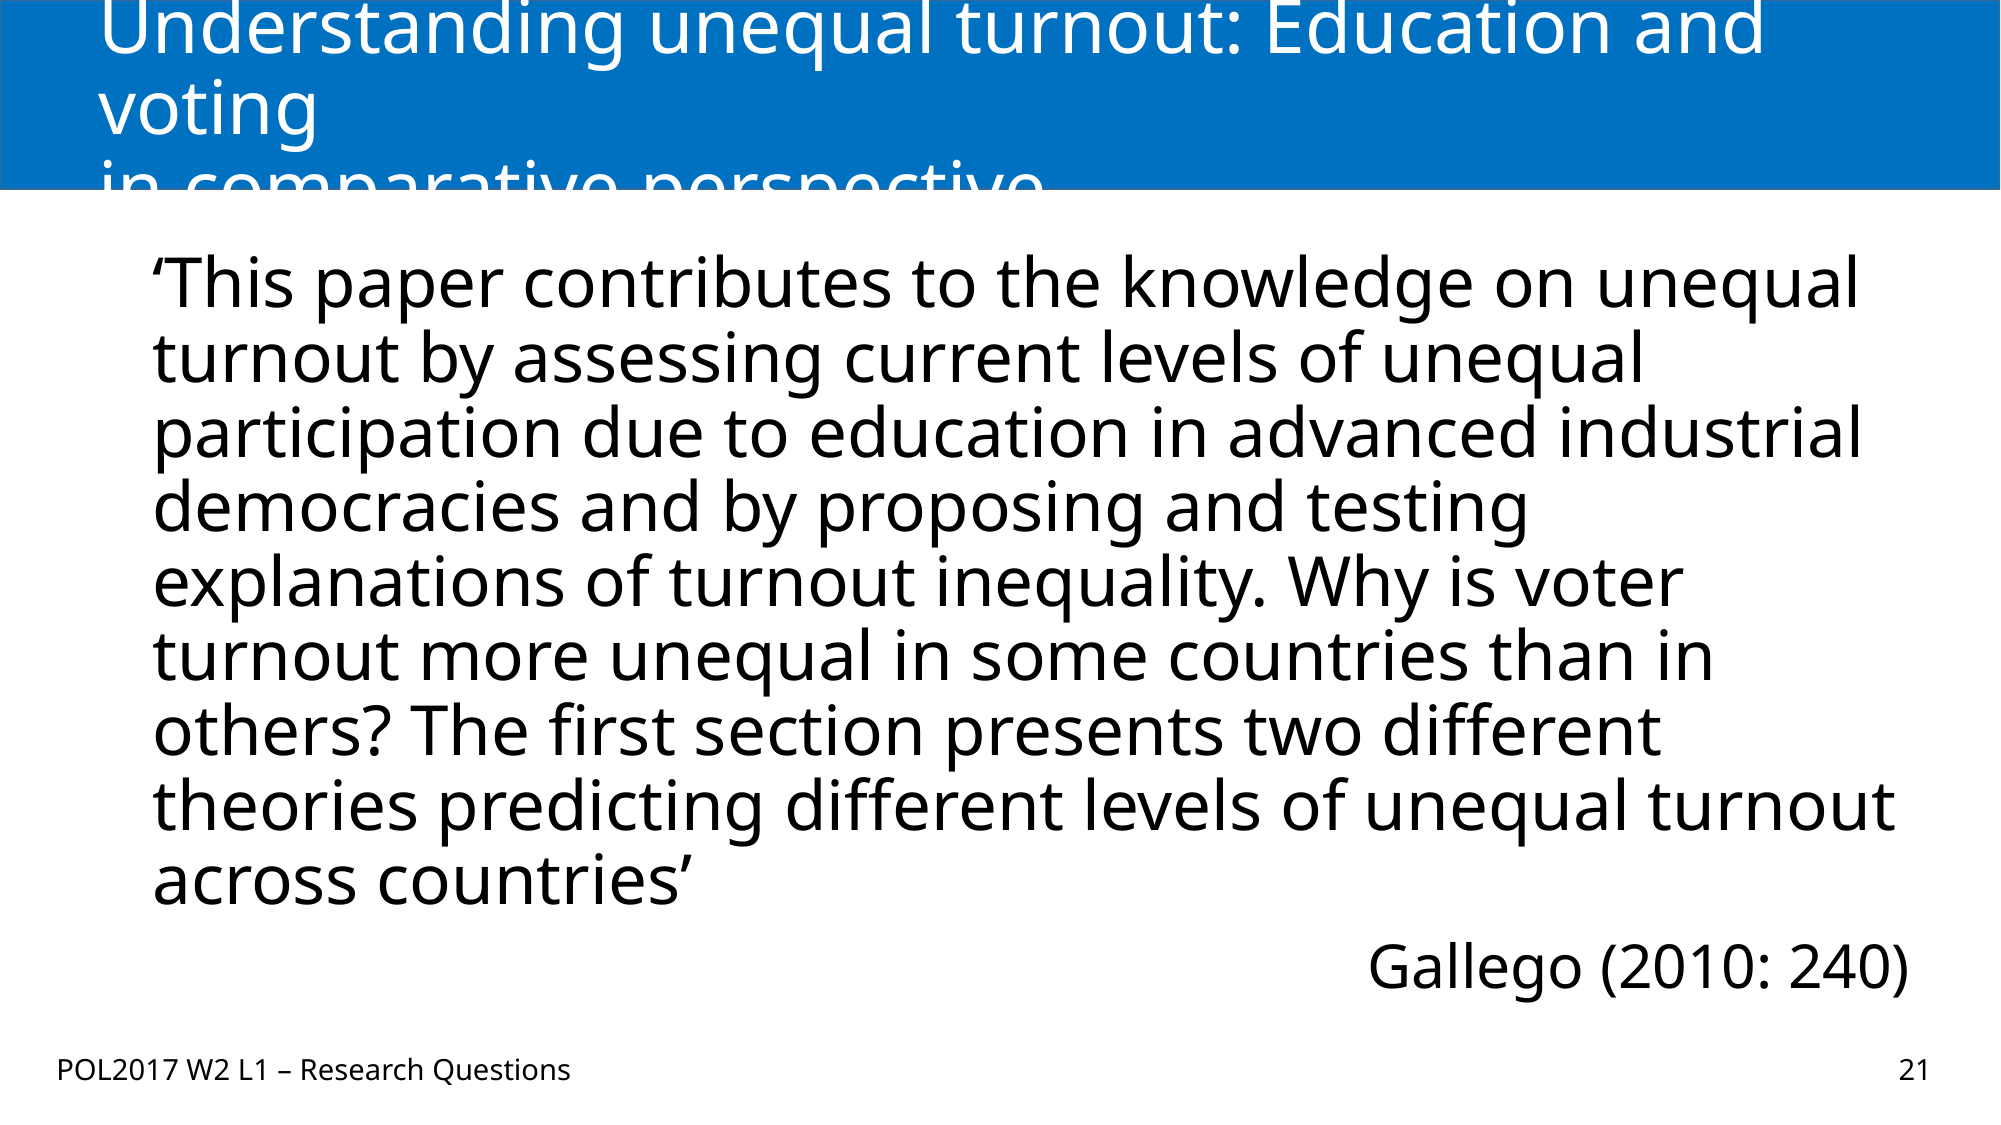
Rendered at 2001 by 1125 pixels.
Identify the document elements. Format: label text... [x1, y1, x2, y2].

slide_number 21 [1524, 1043, 1947, 1104]
footer POL2017 W2 L1 – Research Questions [41, 1043, 675, 1104]
list ‘This paper contributes to the knowledge on unequal turnout by assessing current levels of unequal participation due to education in advanced industrial democracies and by proposing and testing explanations of turnout inequality. Why is voter turnout more unequal in some countries than in others? The first section presents two different theories predicting different levels of unequal turnout across countries’ Gallego (2010: 240) [137, 240, 1926, 1018]
title Understanding unequal turnout: Education and voting in comparative perspective [83, 15, 2000, 205]
